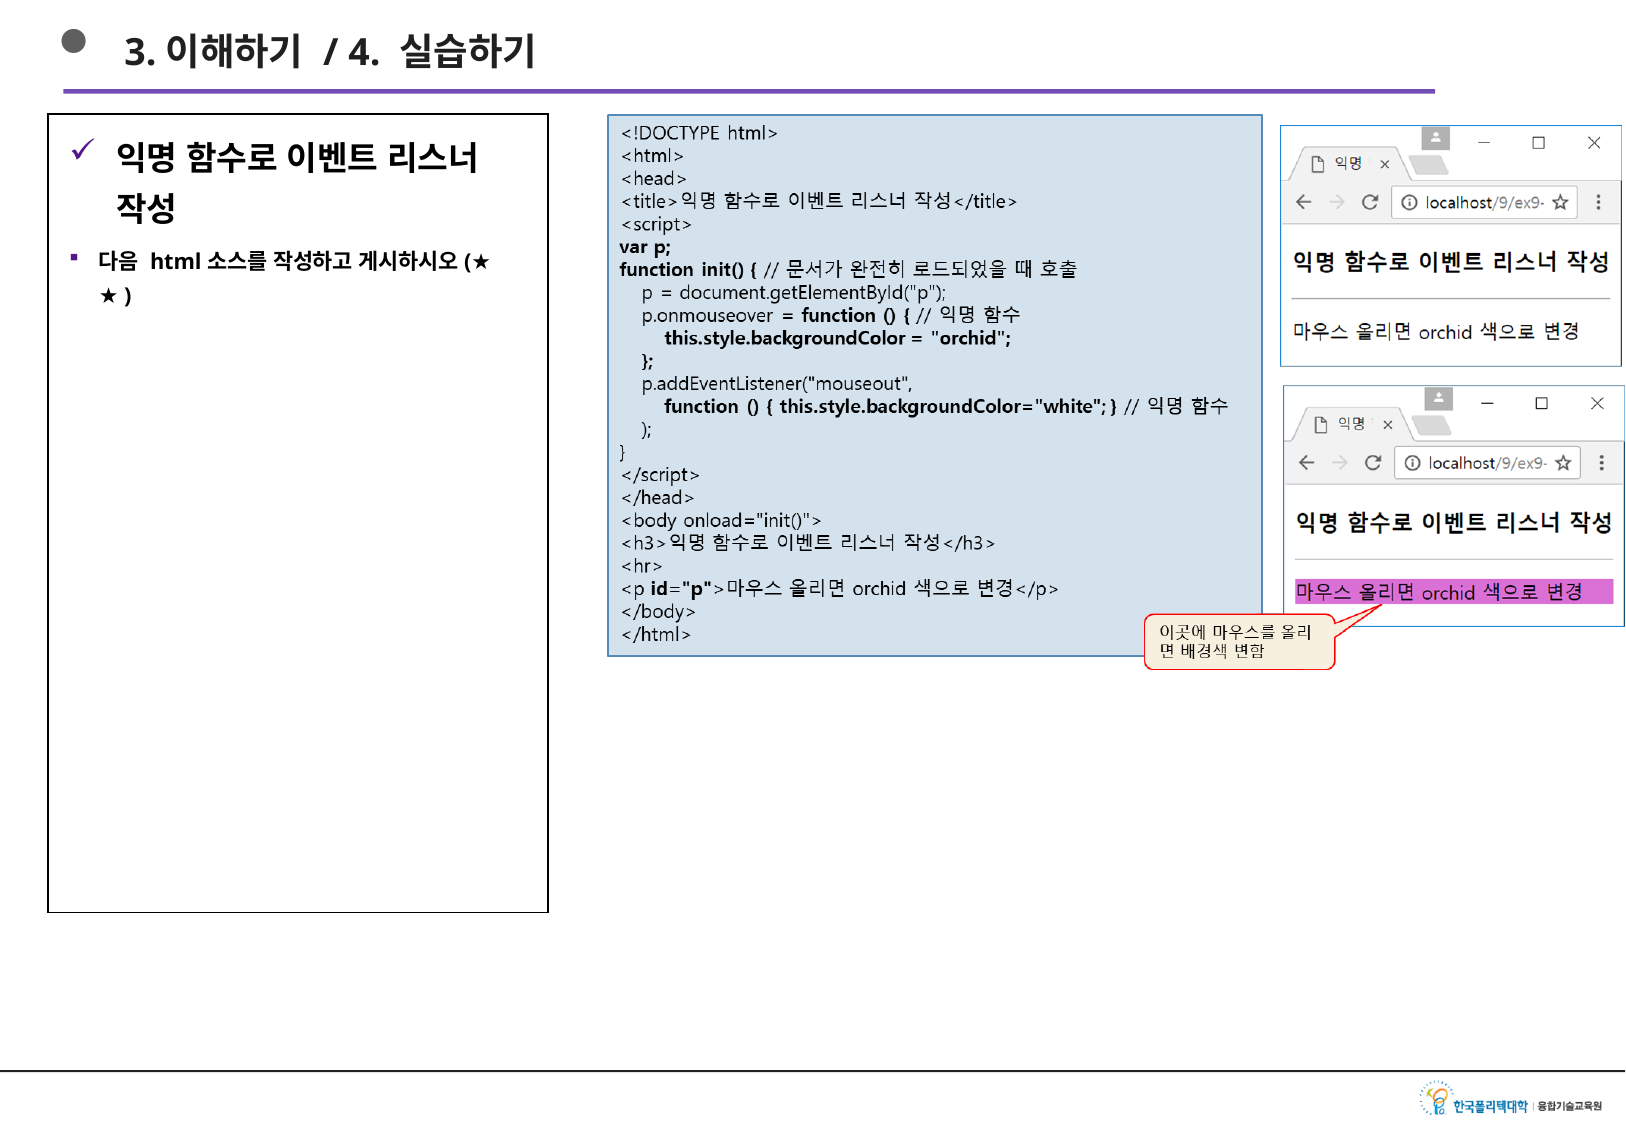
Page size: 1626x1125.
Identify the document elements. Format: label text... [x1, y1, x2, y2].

text_box 익명 함수로 이벤트 리스너 작성 다음 html소스를 작성하고 게시하시오(★ ★ ) [47, 114, 548, 913]
picture [1415, 1076, 1604, 1118]
text_box 3.이해하기 / 4. 실습하기 [109, 20, 943, 93]
picture [606, 113, 1625, 670]
